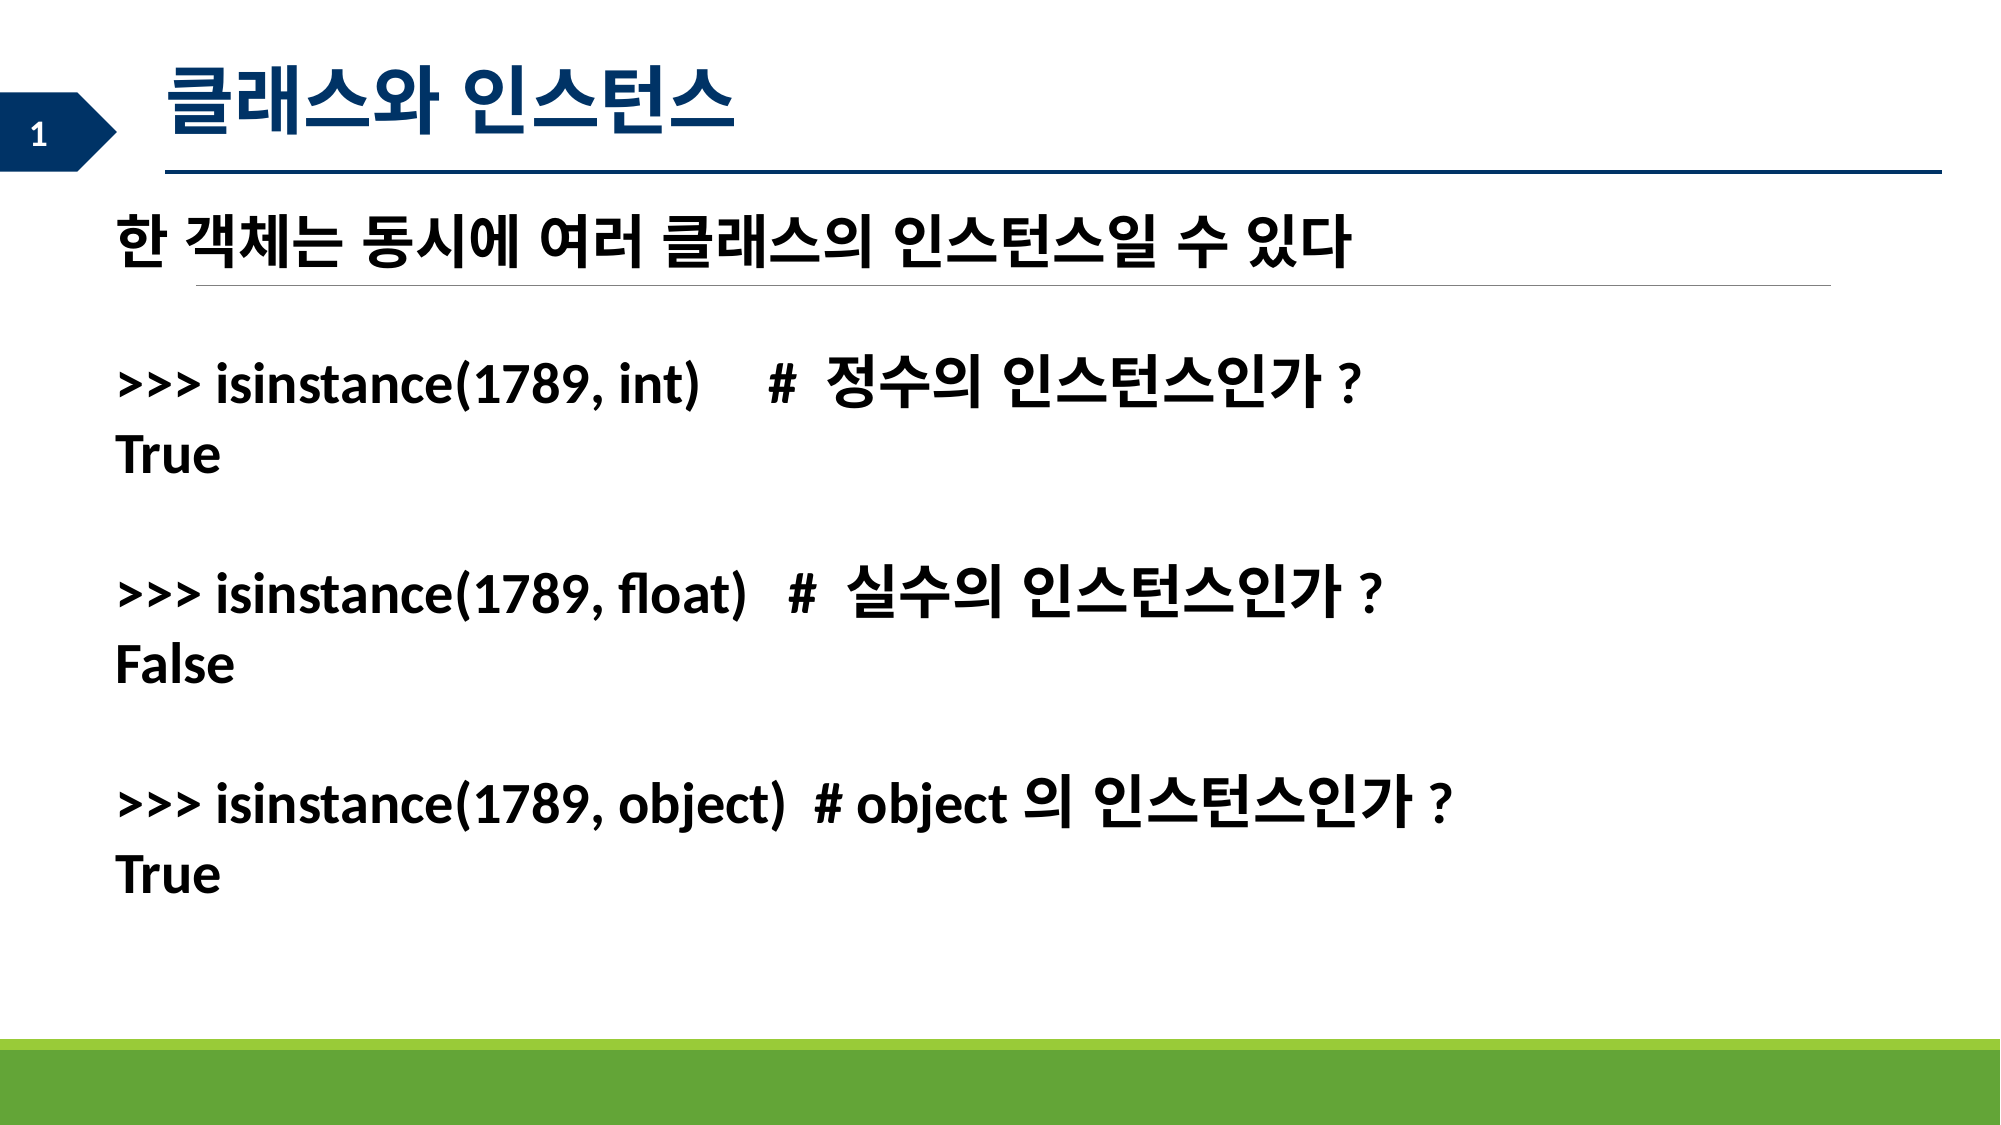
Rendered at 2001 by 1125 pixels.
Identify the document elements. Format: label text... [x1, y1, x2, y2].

text_box 한 객체는 동시에 여러 클래스의 인스턴스일 수 있다 >>> isinstance(1789, int) # 정수의 인스턴스인가? True >>> isinstance(1789, float) # 실수의 인스턴스인가? False >>> isinstance(1789, object) # object의 인스턴스인가? True [100, 197, 1906, 913]
list 클래스와 인스턴스 [165, 36, 1941, 172]
